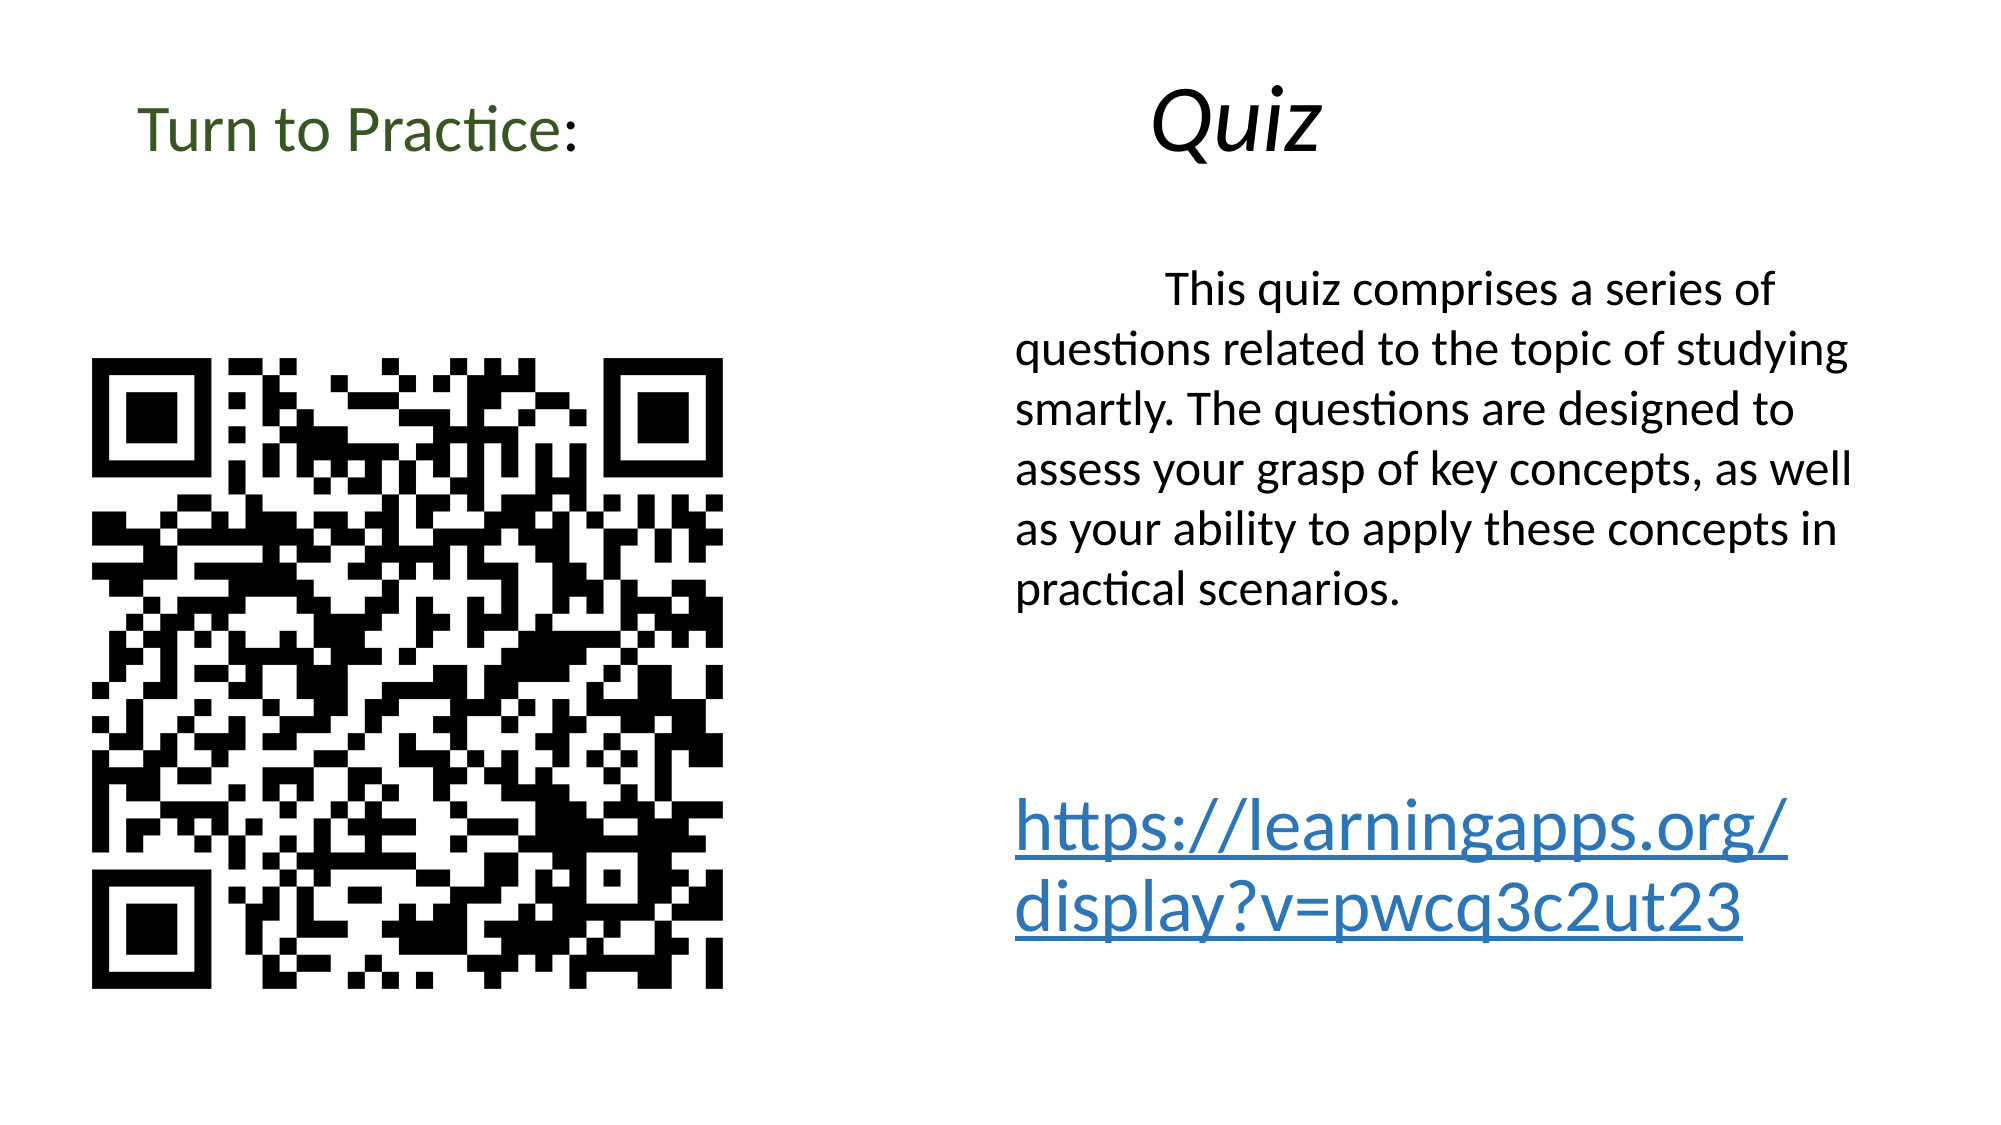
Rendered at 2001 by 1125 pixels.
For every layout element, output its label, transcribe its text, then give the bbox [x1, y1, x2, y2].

text_box https://learningapps.org/display?v=pwcq3c2ut23 [999, 761, 1815, 969]
picture [58, 324, 757, 1023]
text_box This quiz comprises a series of questions related to the topic of studying smartly. The questions are designed to assess your grasp of key concepts, as well as your ability to apply these concepts in practical scenarios. [999, 248, 1909, 624]
text_box Turn to Practice: Quiz [101, 40, 1884, 179]
